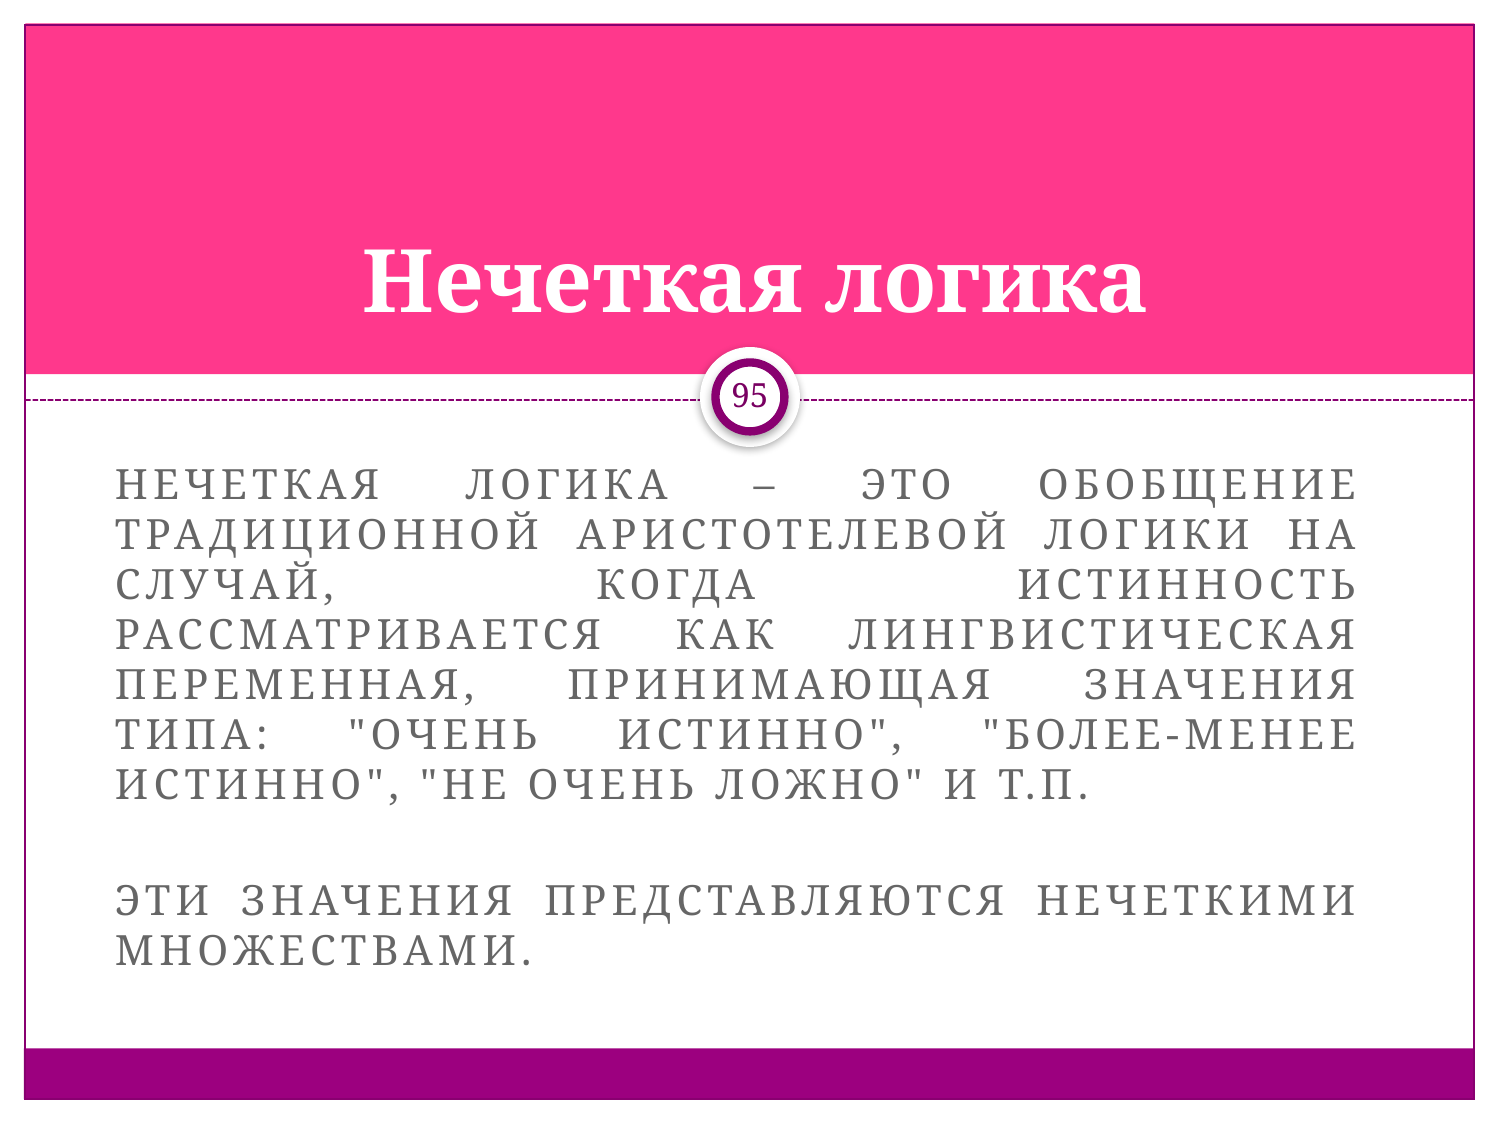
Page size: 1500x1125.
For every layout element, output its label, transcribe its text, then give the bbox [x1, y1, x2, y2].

slide_number 95 [712, 360, 788, 434]
list Нечеткая логика – это обобщение традиционной аристотелевой логики на случай, когда истинность рассматривается как лингвистическая переменная, принимающая значения типа: "очень истинно", "более-менее истинно", "не очень ложно" и т.п. Эти значения представляются нечеткими множествами. [100, 450, 1376, 988]
title Нечеткая логика [118, 87, 1394, 338]
